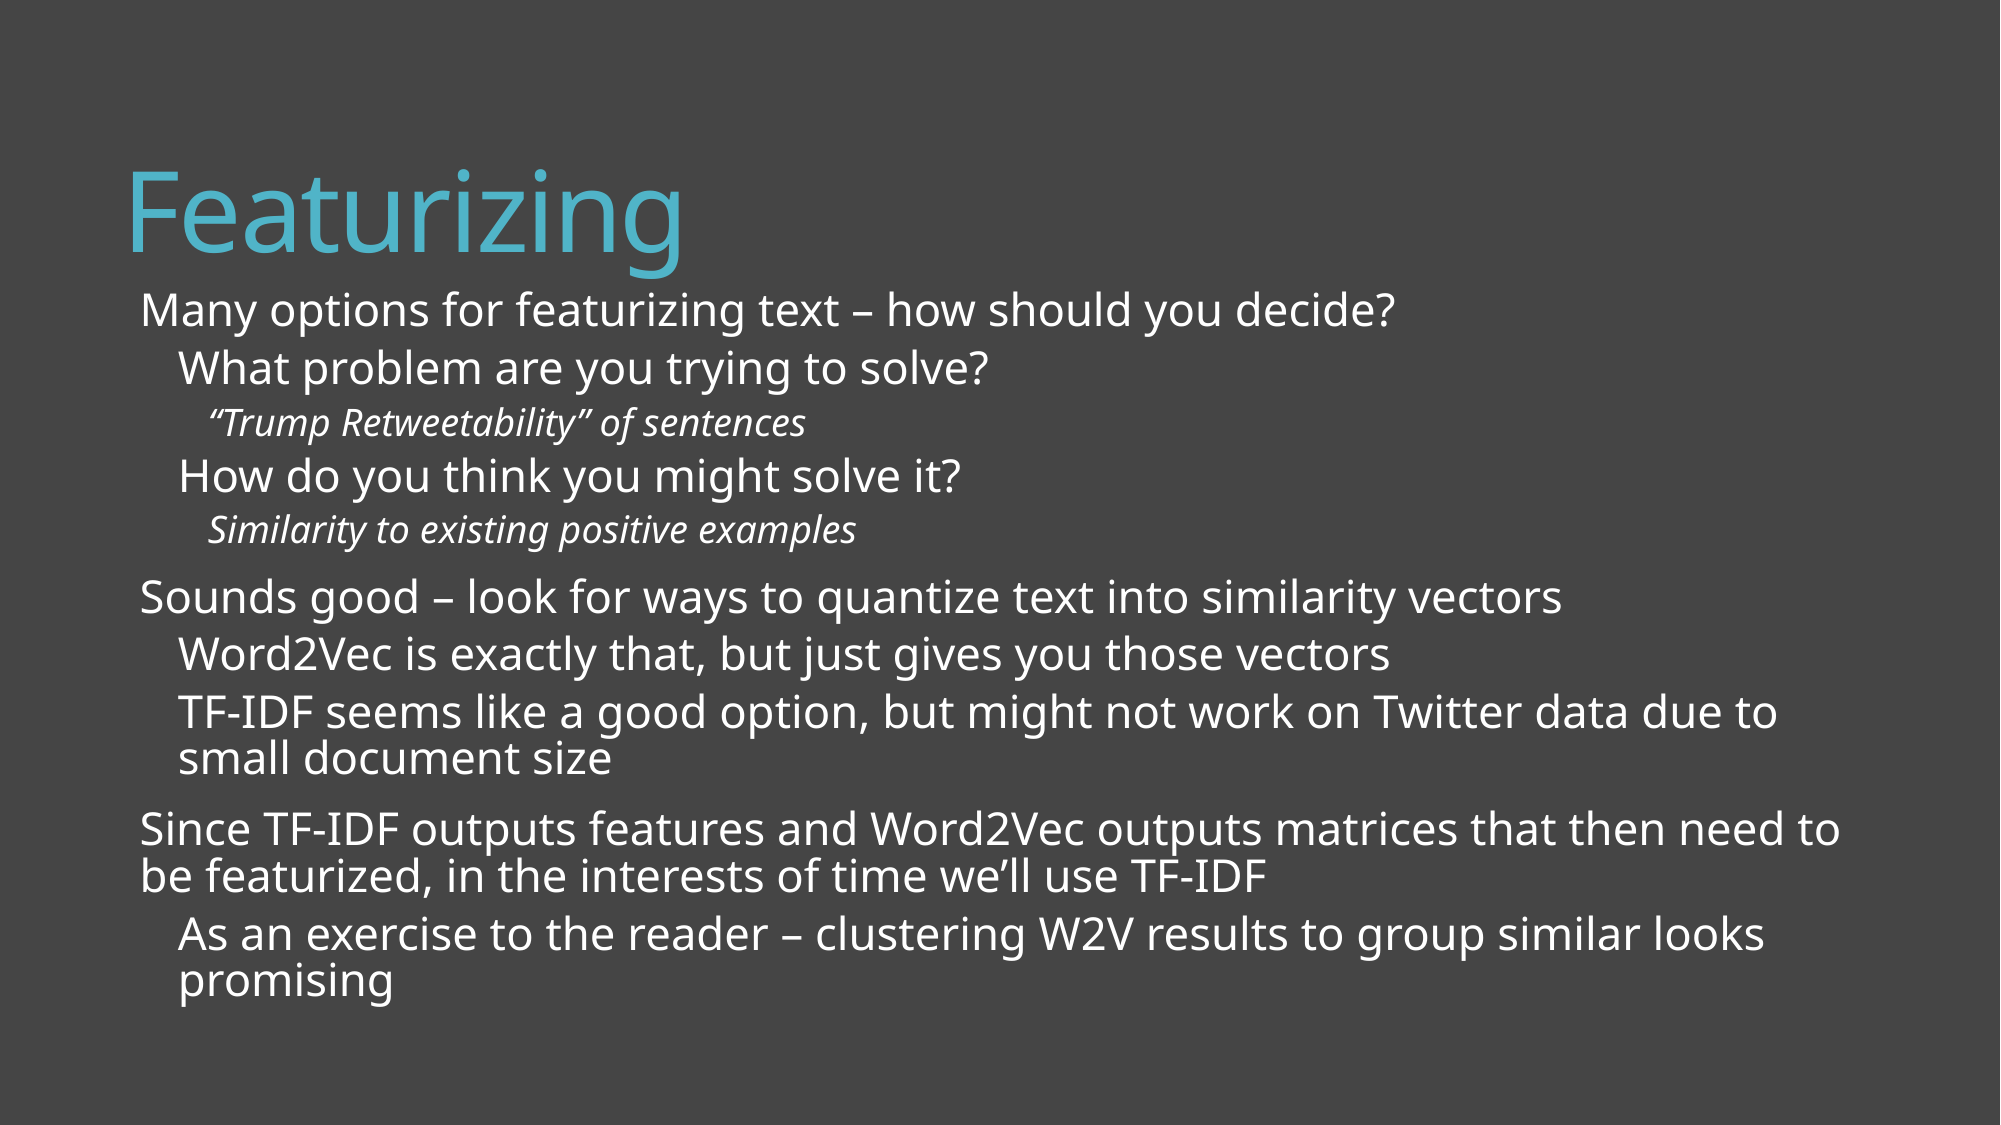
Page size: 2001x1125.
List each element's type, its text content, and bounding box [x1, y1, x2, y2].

list Many options for featurizing text – how should you decide? What problem are you trying to solve? “Trump Retweetability” of sentences How do you think you might solve it? Similarity to existing positive examples Sounds good – look for ways to quantize text into similarity vectors Word2Vec is exactly that, but just gives you those vectors TF-IDF seems like a good option, but might not work on Twitter data due to small document size Since TF-IDF outputs features and Word2Vec outputs matrices that then need to be featurized, in the interests of time we’ll use TF-IDF As an exercise to the reader – clustering W2V results to group similar looks promising [111, 282, 1876, 1017]
title Featurizing [107, 81, 1875, 354]
